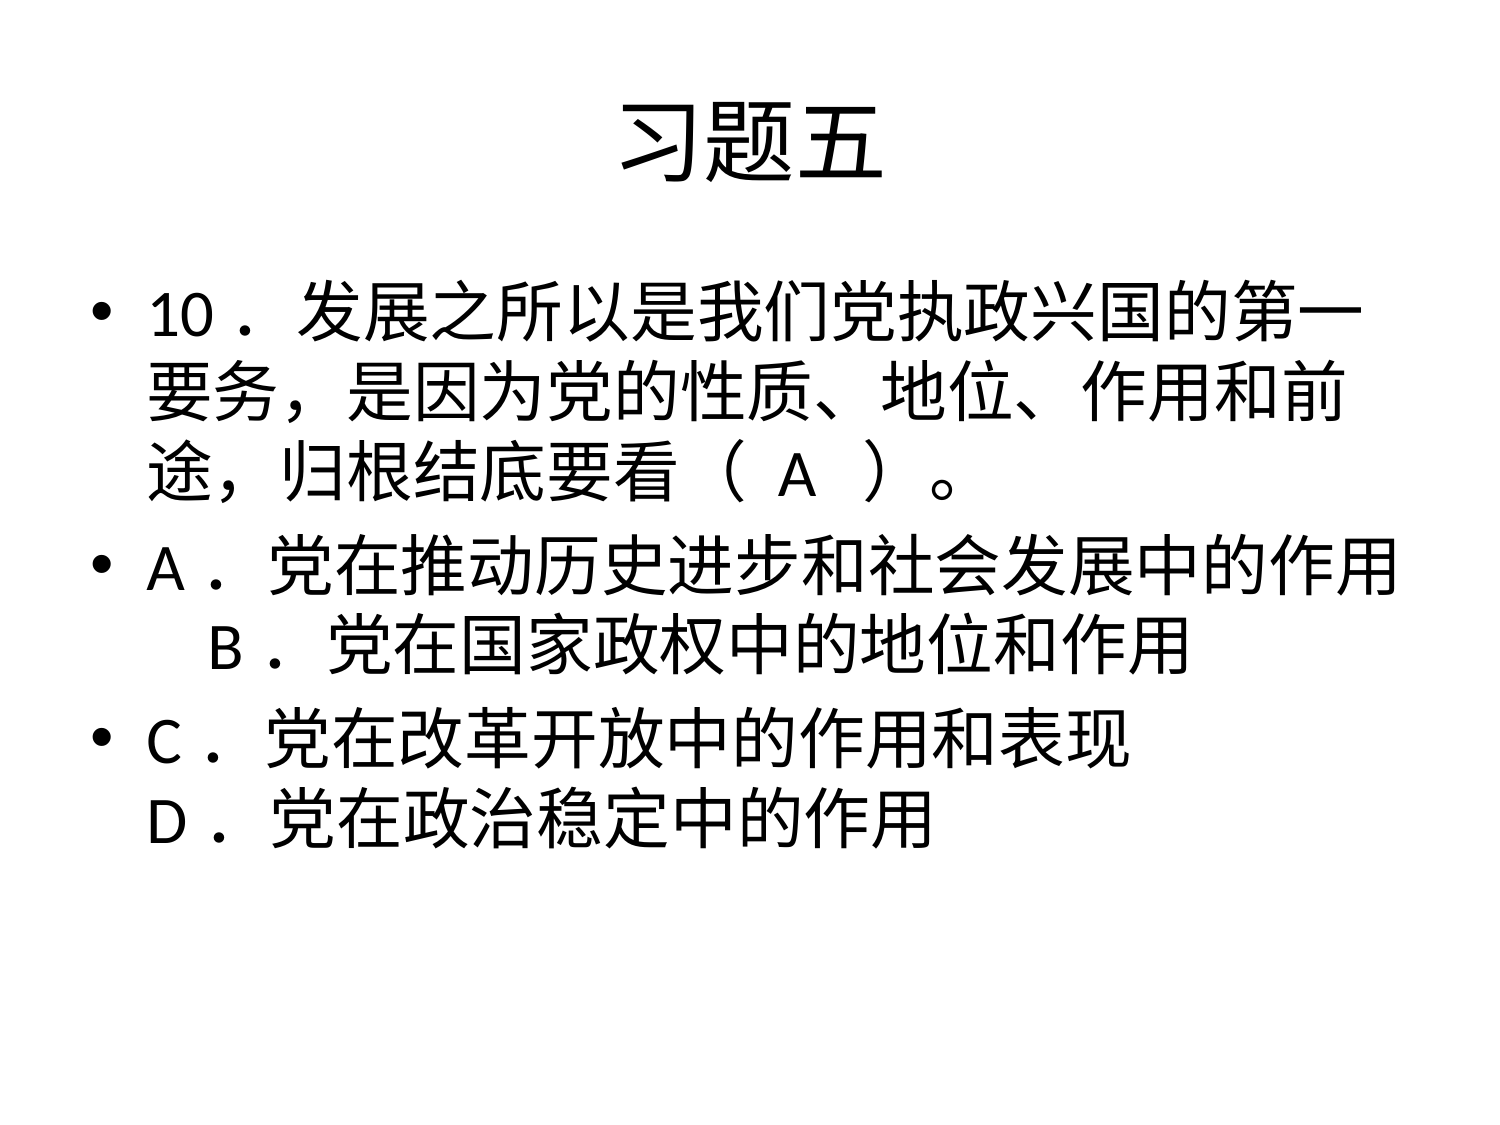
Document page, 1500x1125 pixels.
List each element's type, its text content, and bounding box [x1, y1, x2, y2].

list 10．发展之所以是我们党执政兴国的第一要务，是因为党的性质、地位、作用和前途，归根结底要看（ A ）。 A．党在推动历史进步和社会发展中的作用 B．党在国家政权中的地位和作用 C．党在改革开放中的作用和表现 D．党在政治稳定中的作用 [75, 262, 1425, 1005]
title 习题五 [75, 45, 1425, 233]
